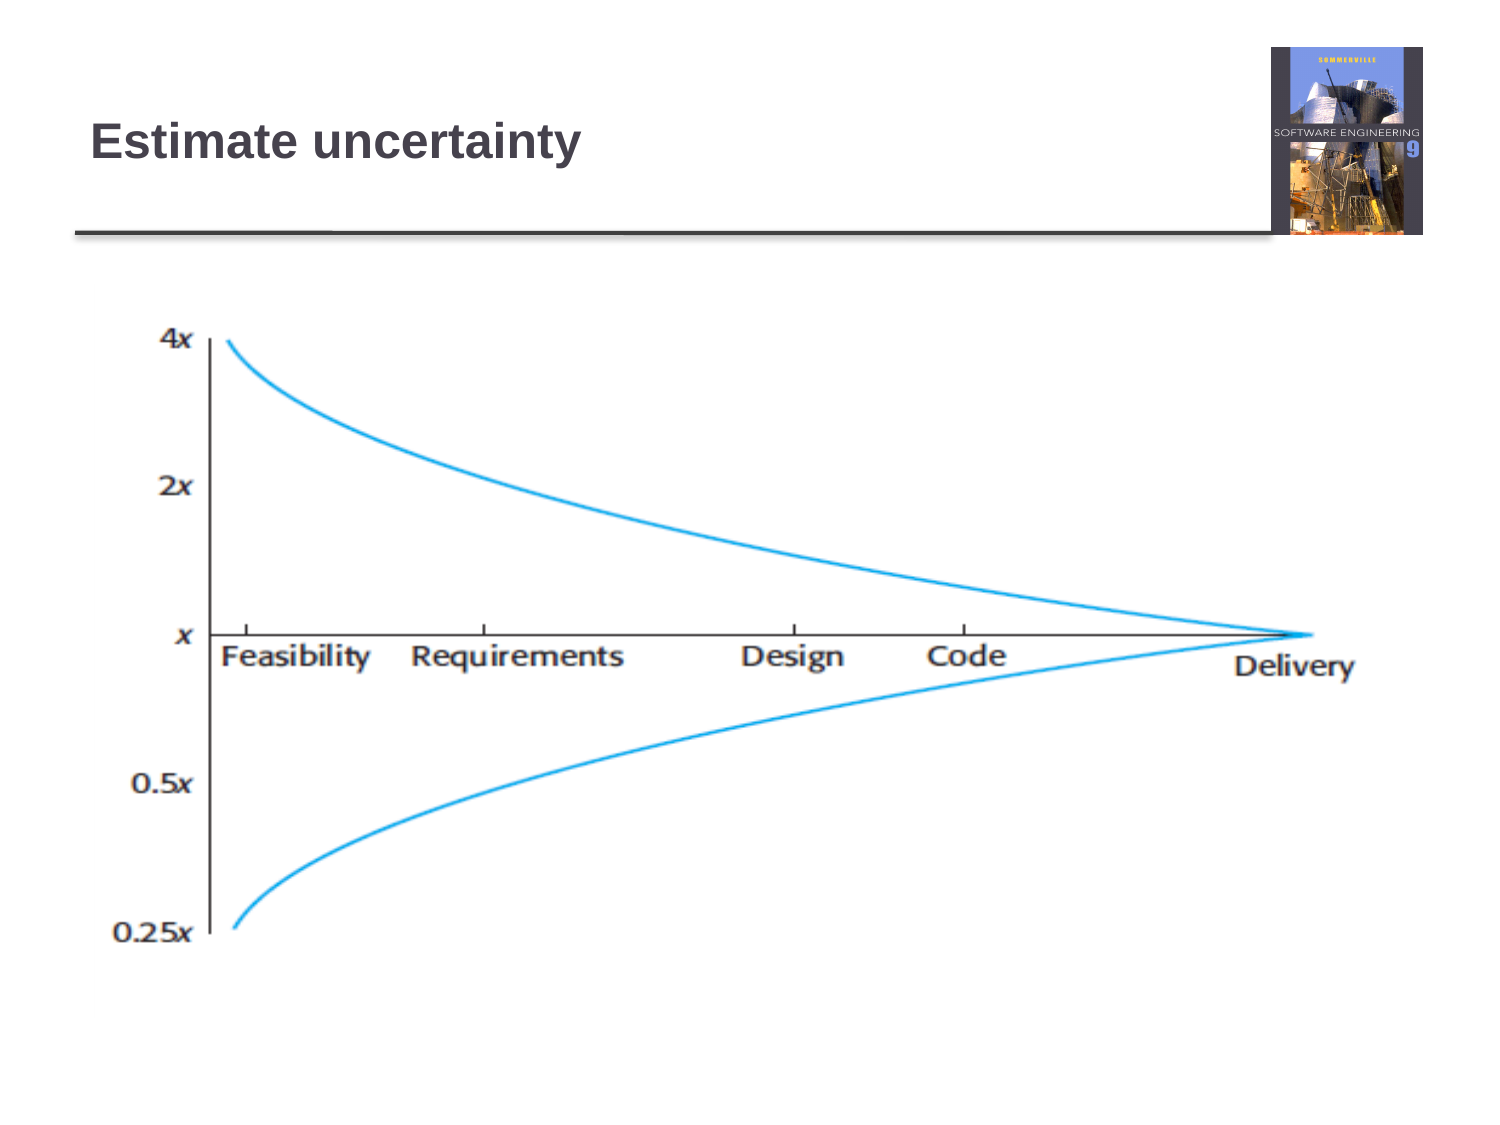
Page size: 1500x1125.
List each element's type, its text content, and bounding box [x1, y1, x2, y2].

picture [1272, 47, 1423, 235]
picture [93, 283, 1369, 1018]
title Estimate uncertainty [74, 44, 1272, 233]
